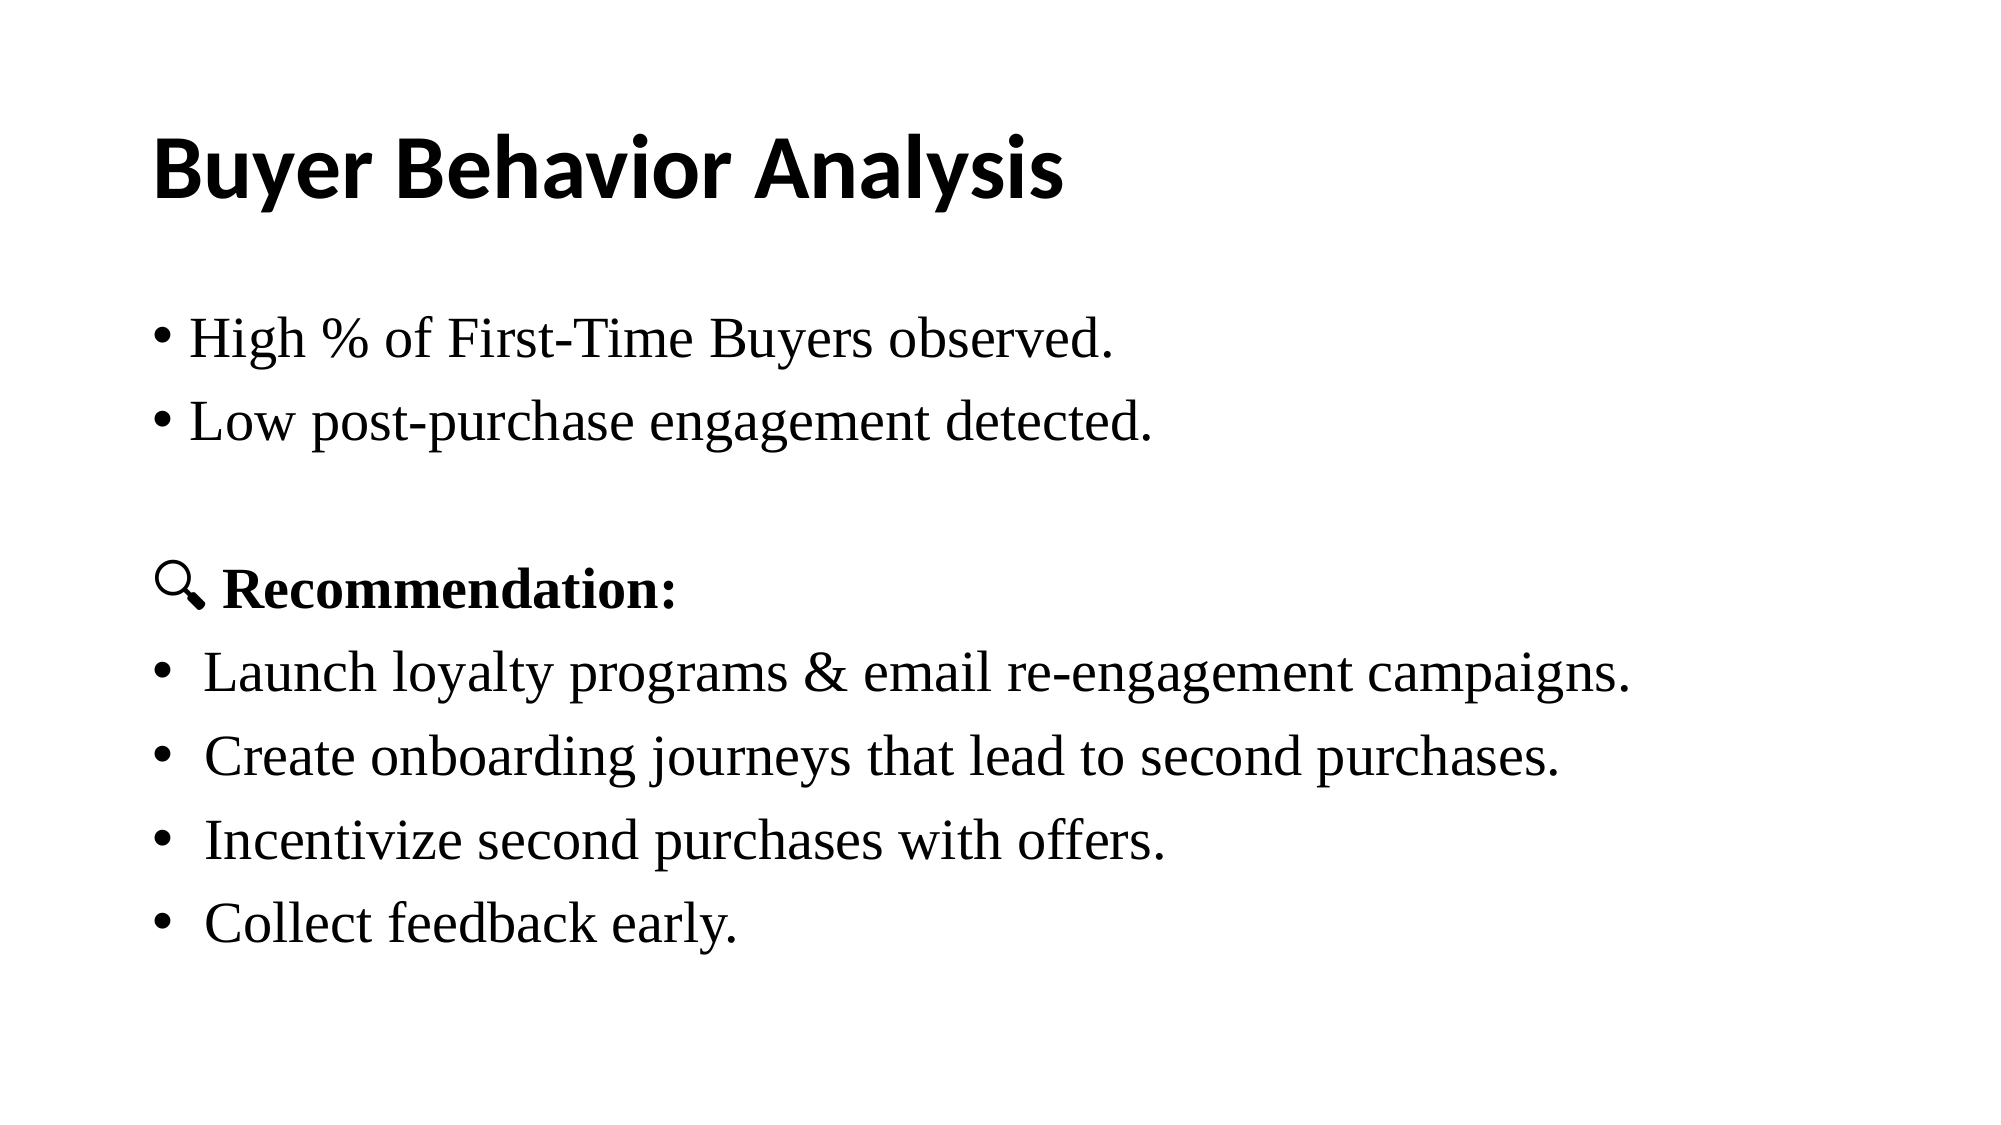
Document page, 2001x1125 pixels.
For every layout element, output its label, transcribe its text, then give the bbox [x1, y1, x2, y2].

list High % of First-Time Buyers observed. Low post-purchase engagement detected. 🔍 Recommendation: Launch loyalty programs & email re-engagement campaigns. Create onboarding journeys that lead to second purchases. Incentivize second purchases with offers. Collect feedback early. [137, 299, 1863, 1014]
title Buyer Behavior Analysis [137, 59, 1863, 278]
